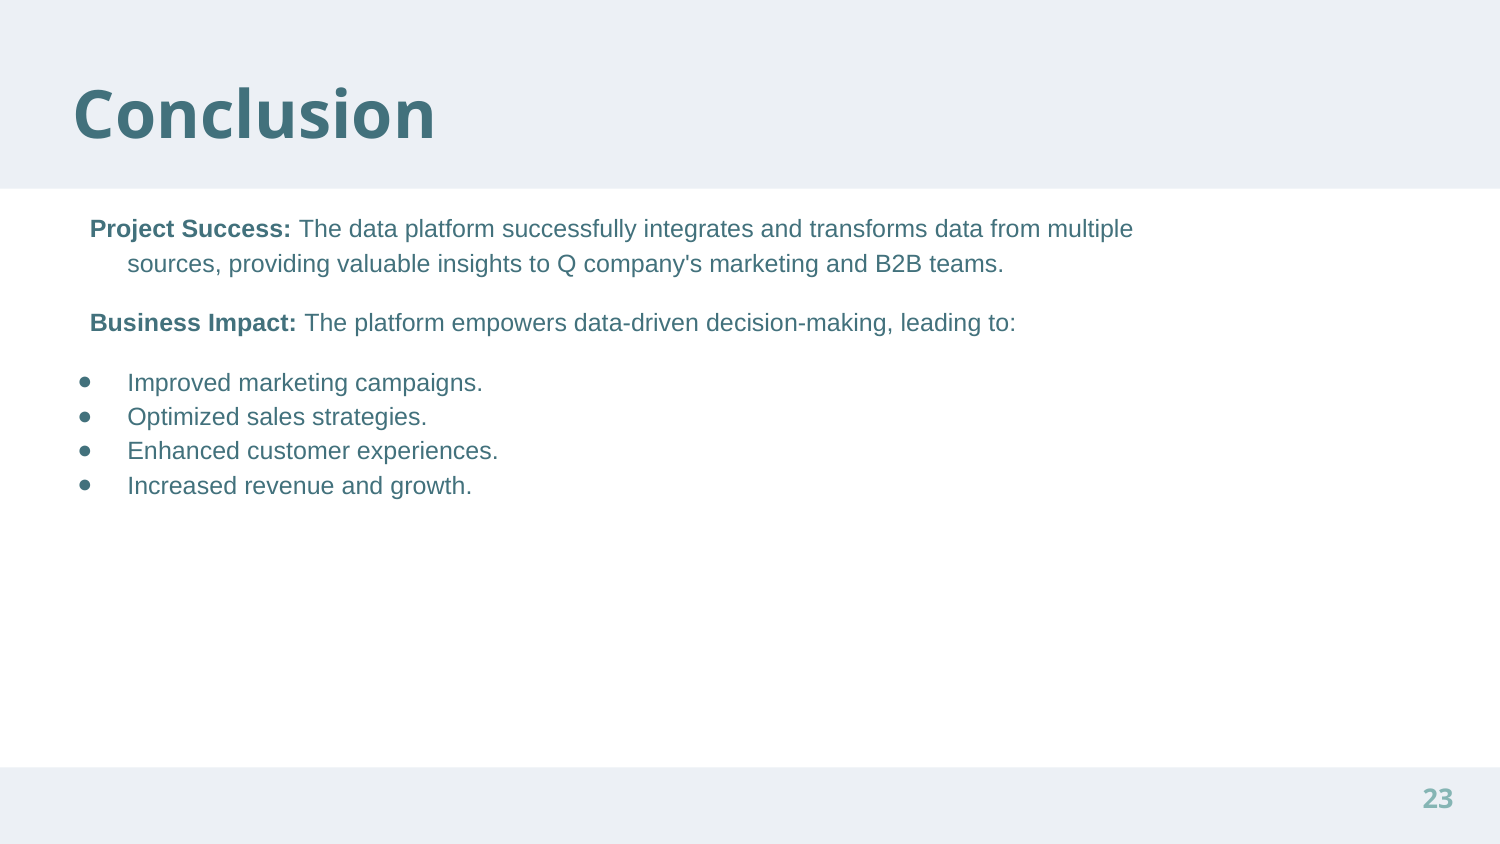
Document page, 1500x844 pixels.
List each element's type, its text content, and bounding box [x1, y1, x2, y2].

slide_number ‹#› [1378, 766, 1469, 832]
text_box Project Success: The data platform successfully integrates and transforms data from multiple sources, providing valuable insights to Q company's marketing and B2B teams. Business Impact: The platform empowers data-driven decision-making, leading to: Improved marketing campaigns. Optimized sales strategies. Enhanced customer experiences. Increased revenue and growth. [37, 193, 1227, 679]
title Conclusion [57, 66, 1311, 160]
